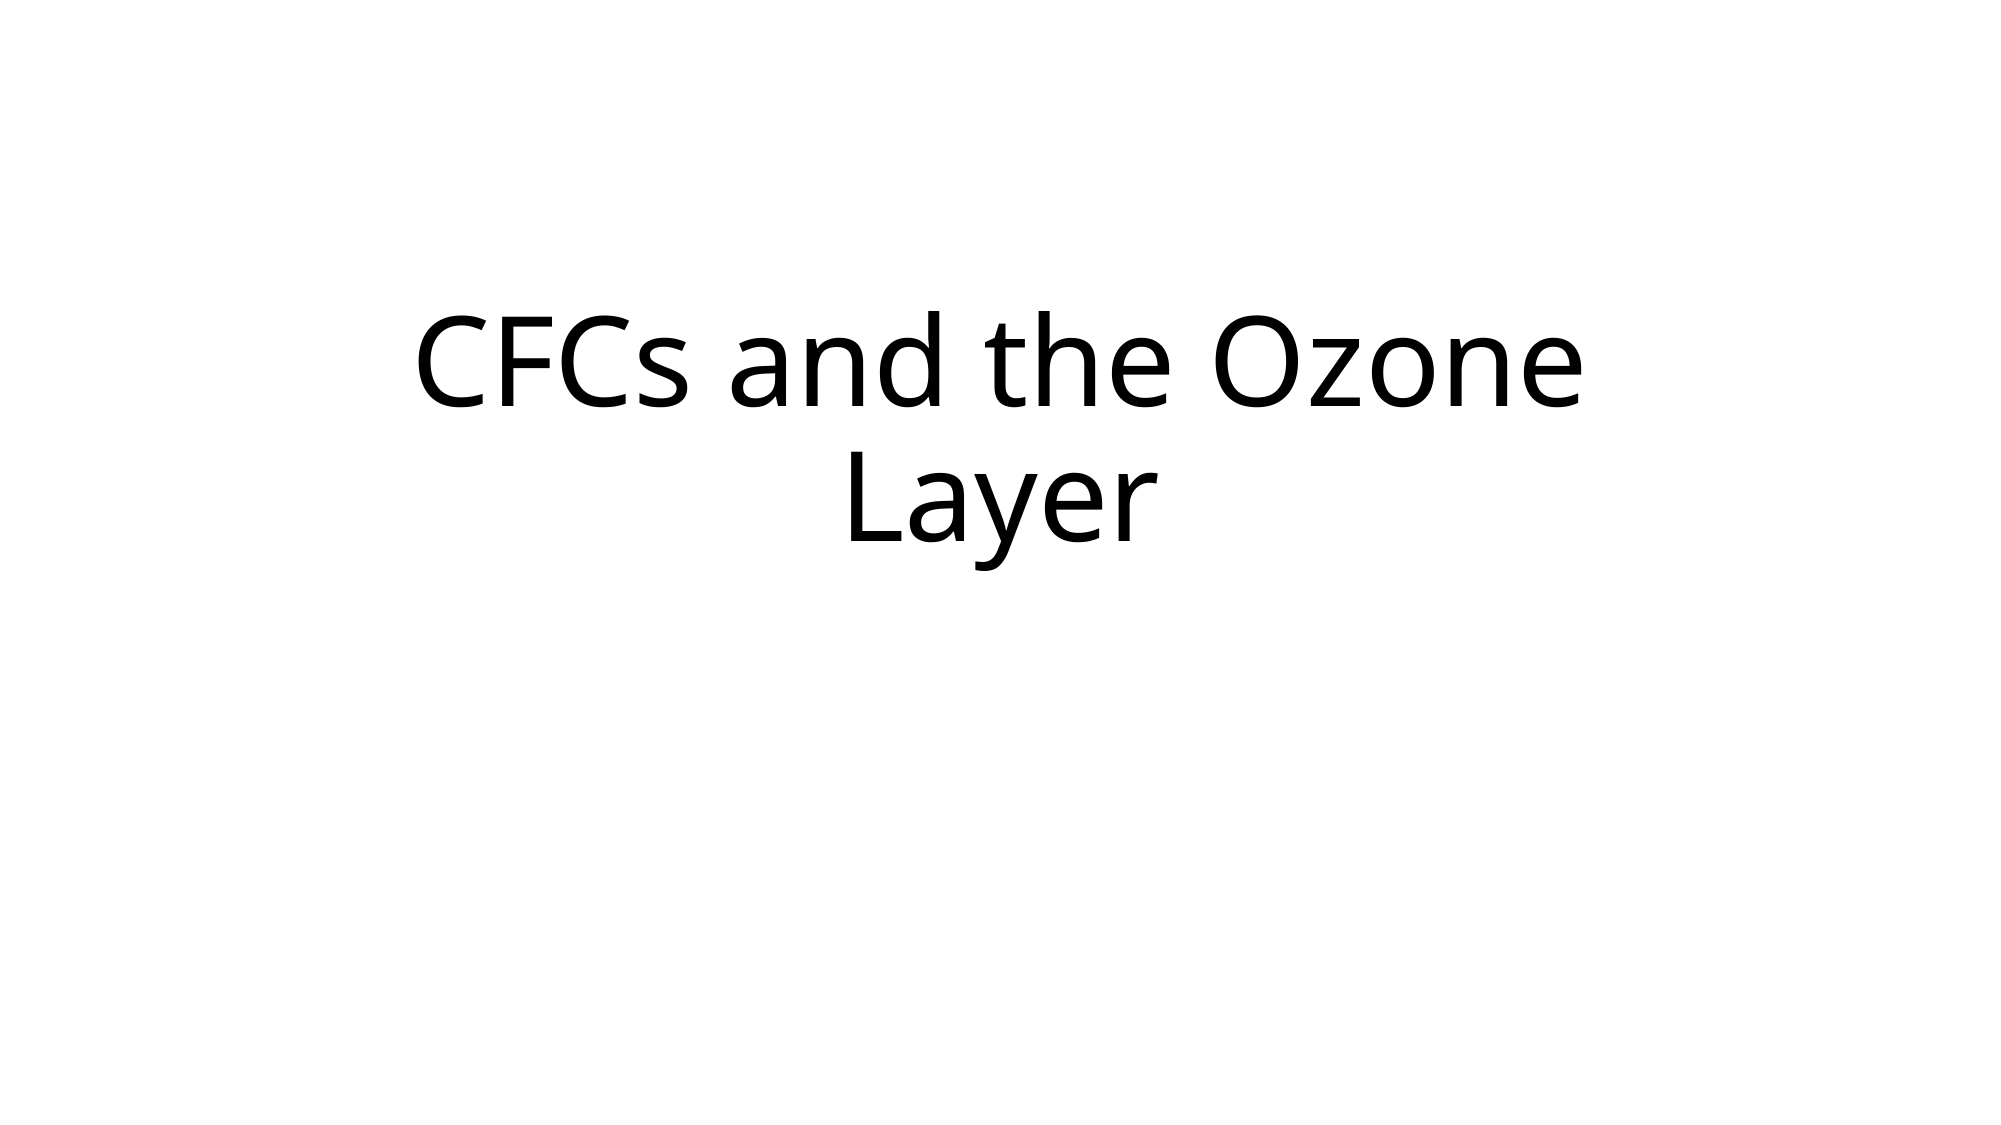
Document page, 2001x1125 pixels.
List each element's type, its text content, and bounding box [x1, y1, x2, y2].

title CFCs and the Ozone Layer [249, 184, 1750, 576]
